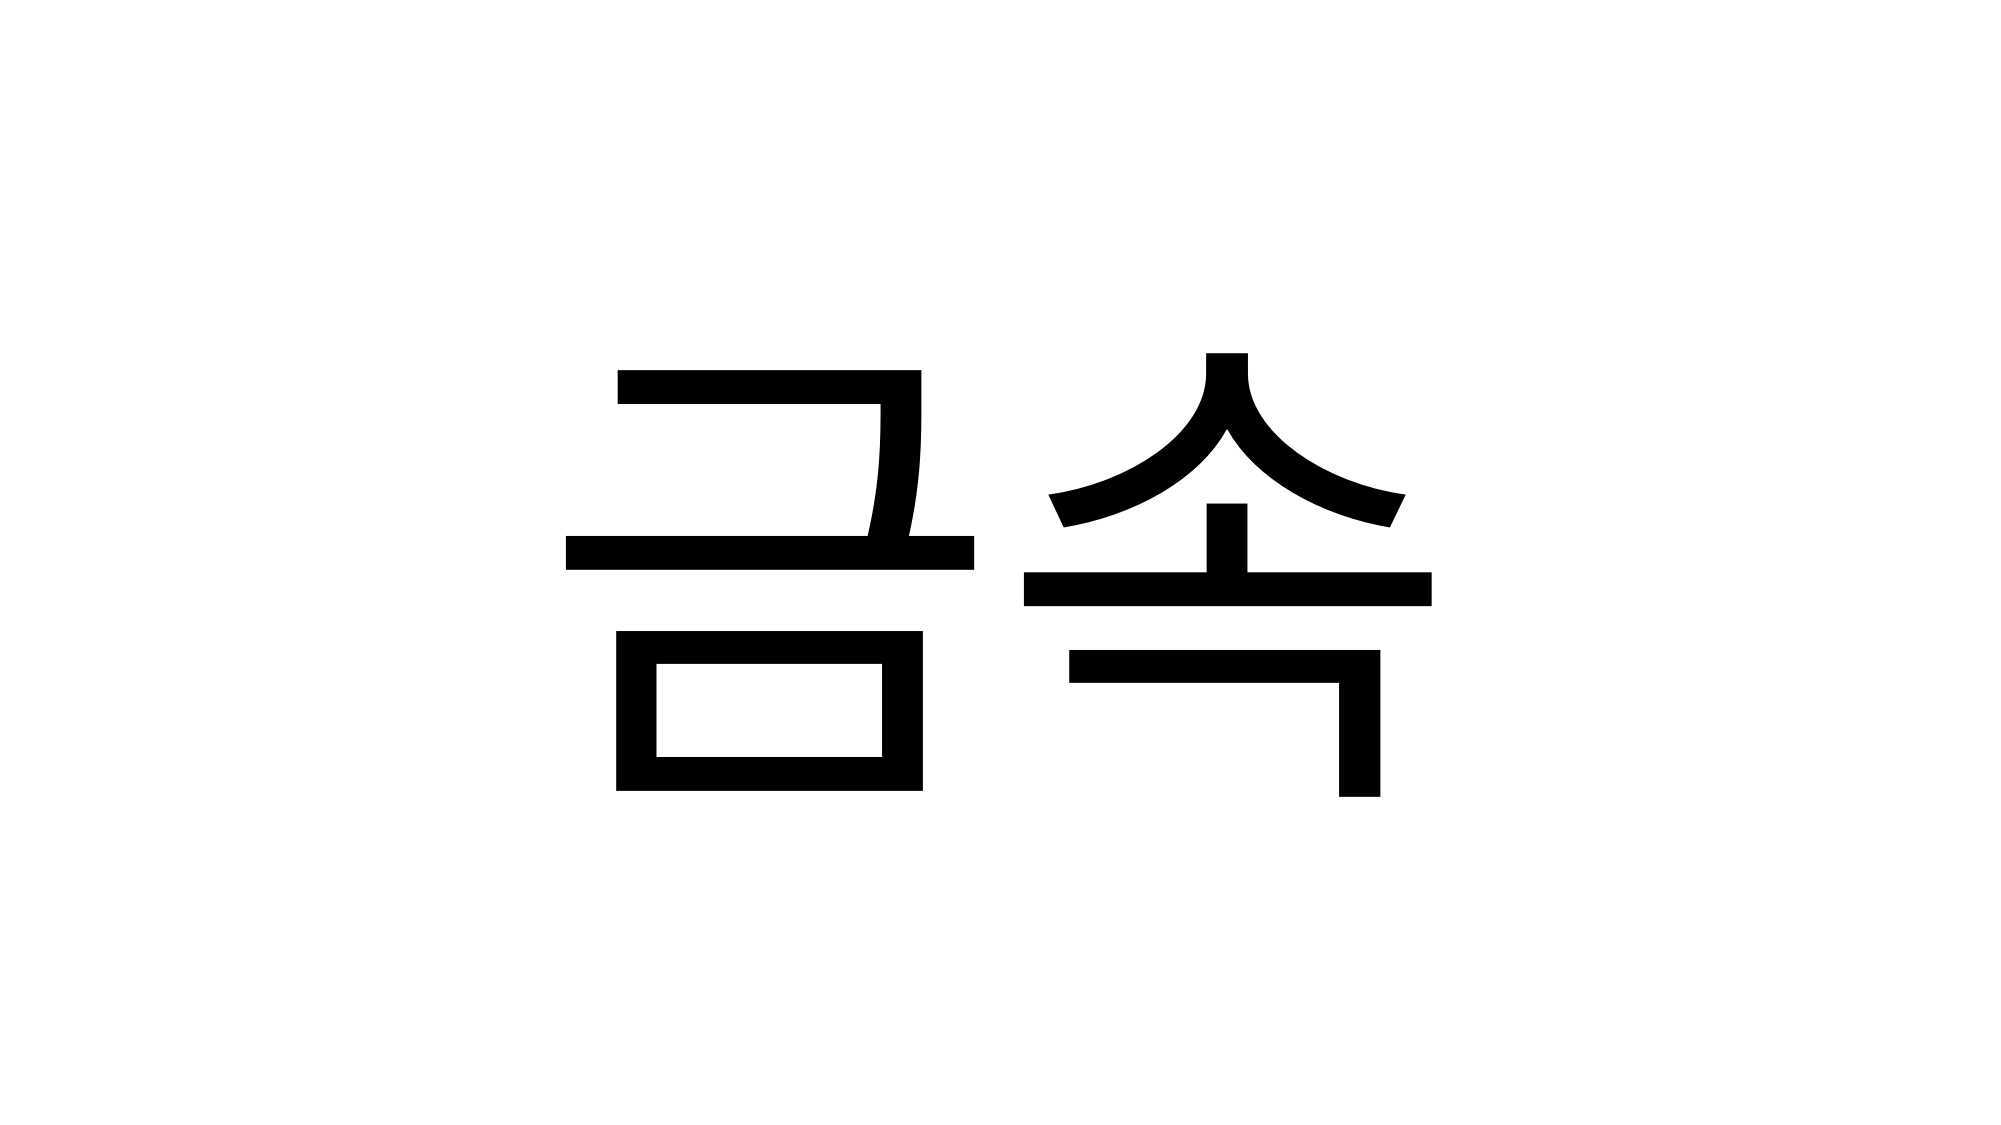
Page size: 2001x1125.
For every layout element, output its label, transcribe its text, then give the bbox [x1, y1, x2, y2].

text_box 금속 [526, 253, 1474, 866]
